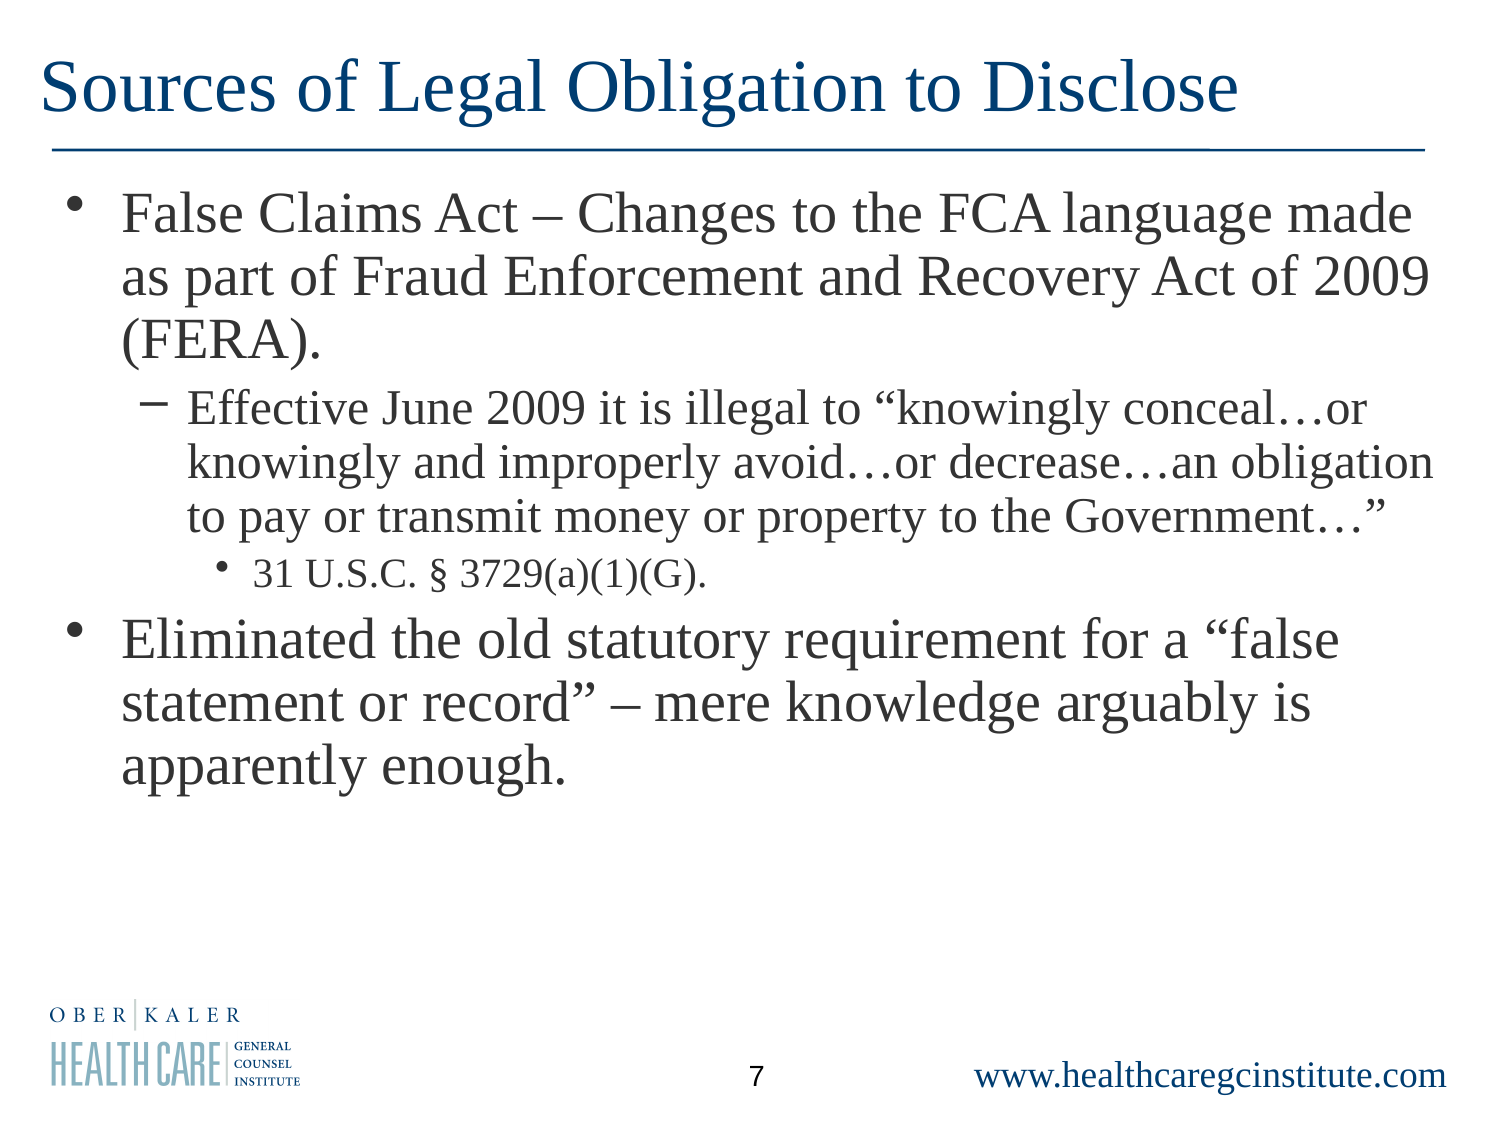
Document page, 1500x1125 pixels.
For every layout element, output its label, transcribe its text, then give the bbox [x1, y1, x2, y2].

list False Claims Act – Changes to the FCA language made as part of Fraud Enforcement and Recovery Act of 2009 (FERA). Effective June 2009 it is illegal to “knowingly conceal…or knowingly and improperly avoid…or decrease…an obligation to pay or transmit money or property to the Government…” 31 U.S.C. § 3729(a)(1)(G). Eliminated the old statutory requirement for a “false statement or record” – mere knowledge arguably is apparently enough. [49, 174, 1451, 976]
picture [50, 999, 300, 1086]
title Sources of Legal Obligation to Disclose [24, 12, 1376, 151]
slide_number 7 [692, 1050, 780, 1100]
